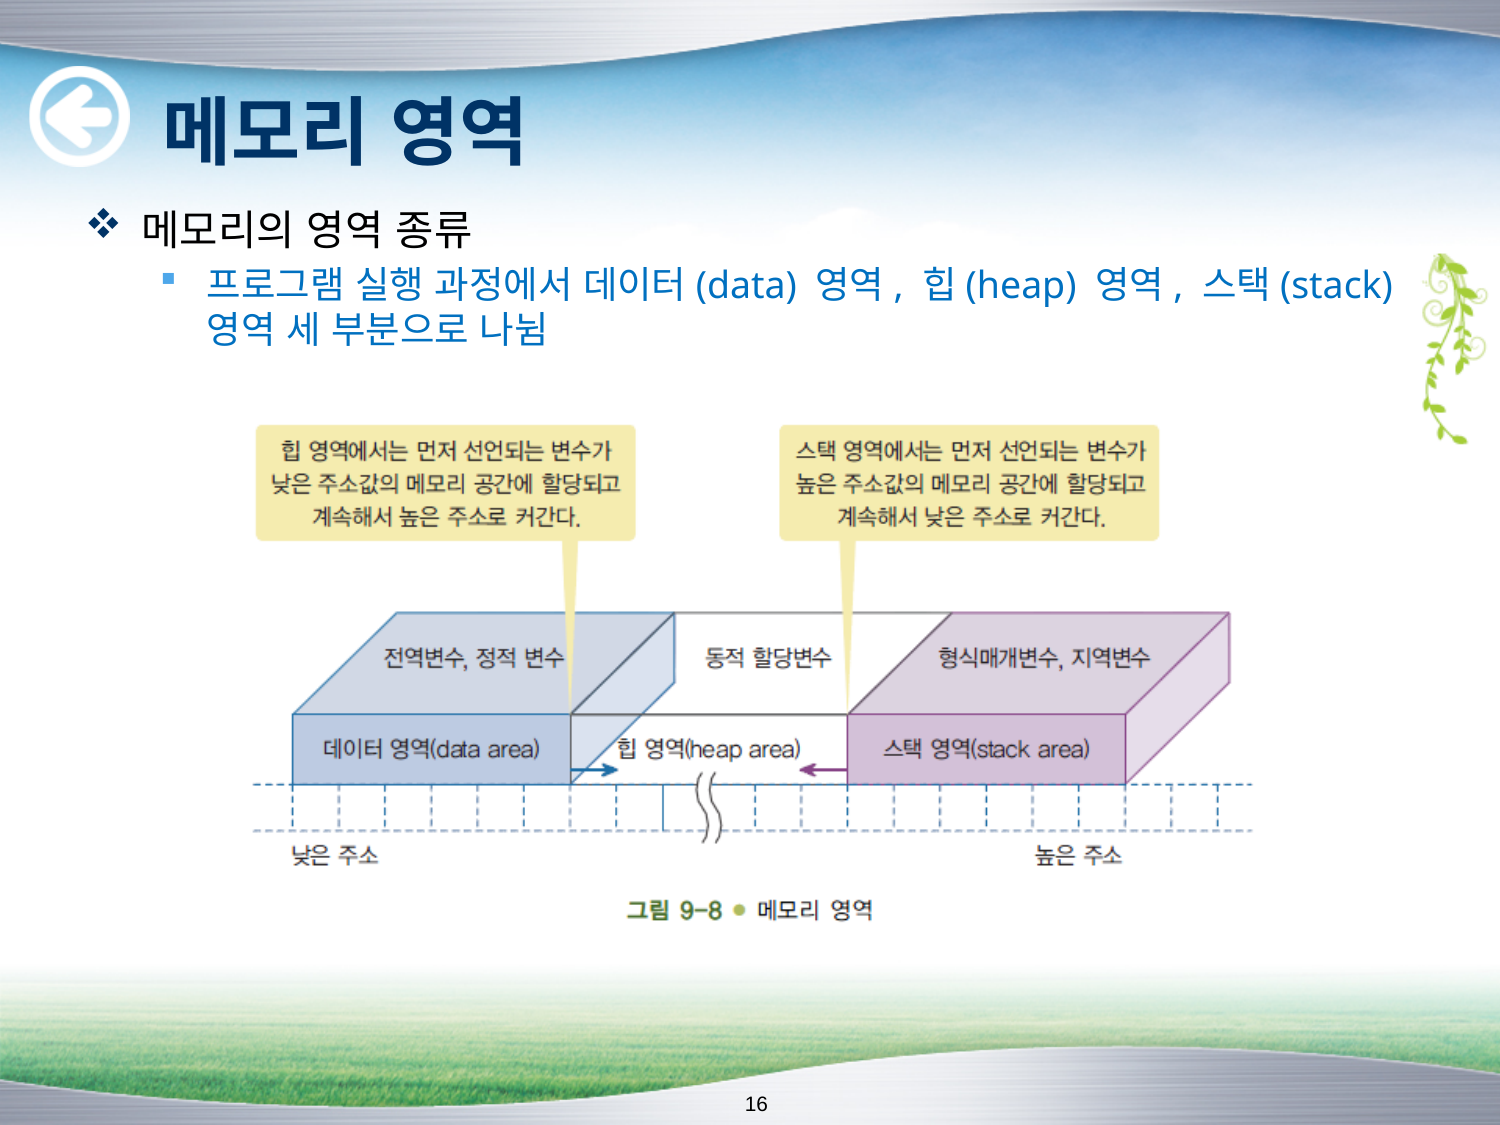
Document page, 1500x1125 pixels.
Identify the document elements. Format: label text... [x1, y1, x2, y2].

list 메모리의 영역 종류 프로그램 실행 과정에서 데이터(data) 영역, 힙(heap) 영역, 스택(stack) 영역 세 부분으로 나뉨 [69, 196, 1414, 1071]
picture [0, 0, 1500, 1125]
title 메모리 영역 [147, 77, 1424, 181]
slide_number 16 [687, 1082, 826, 1125]
